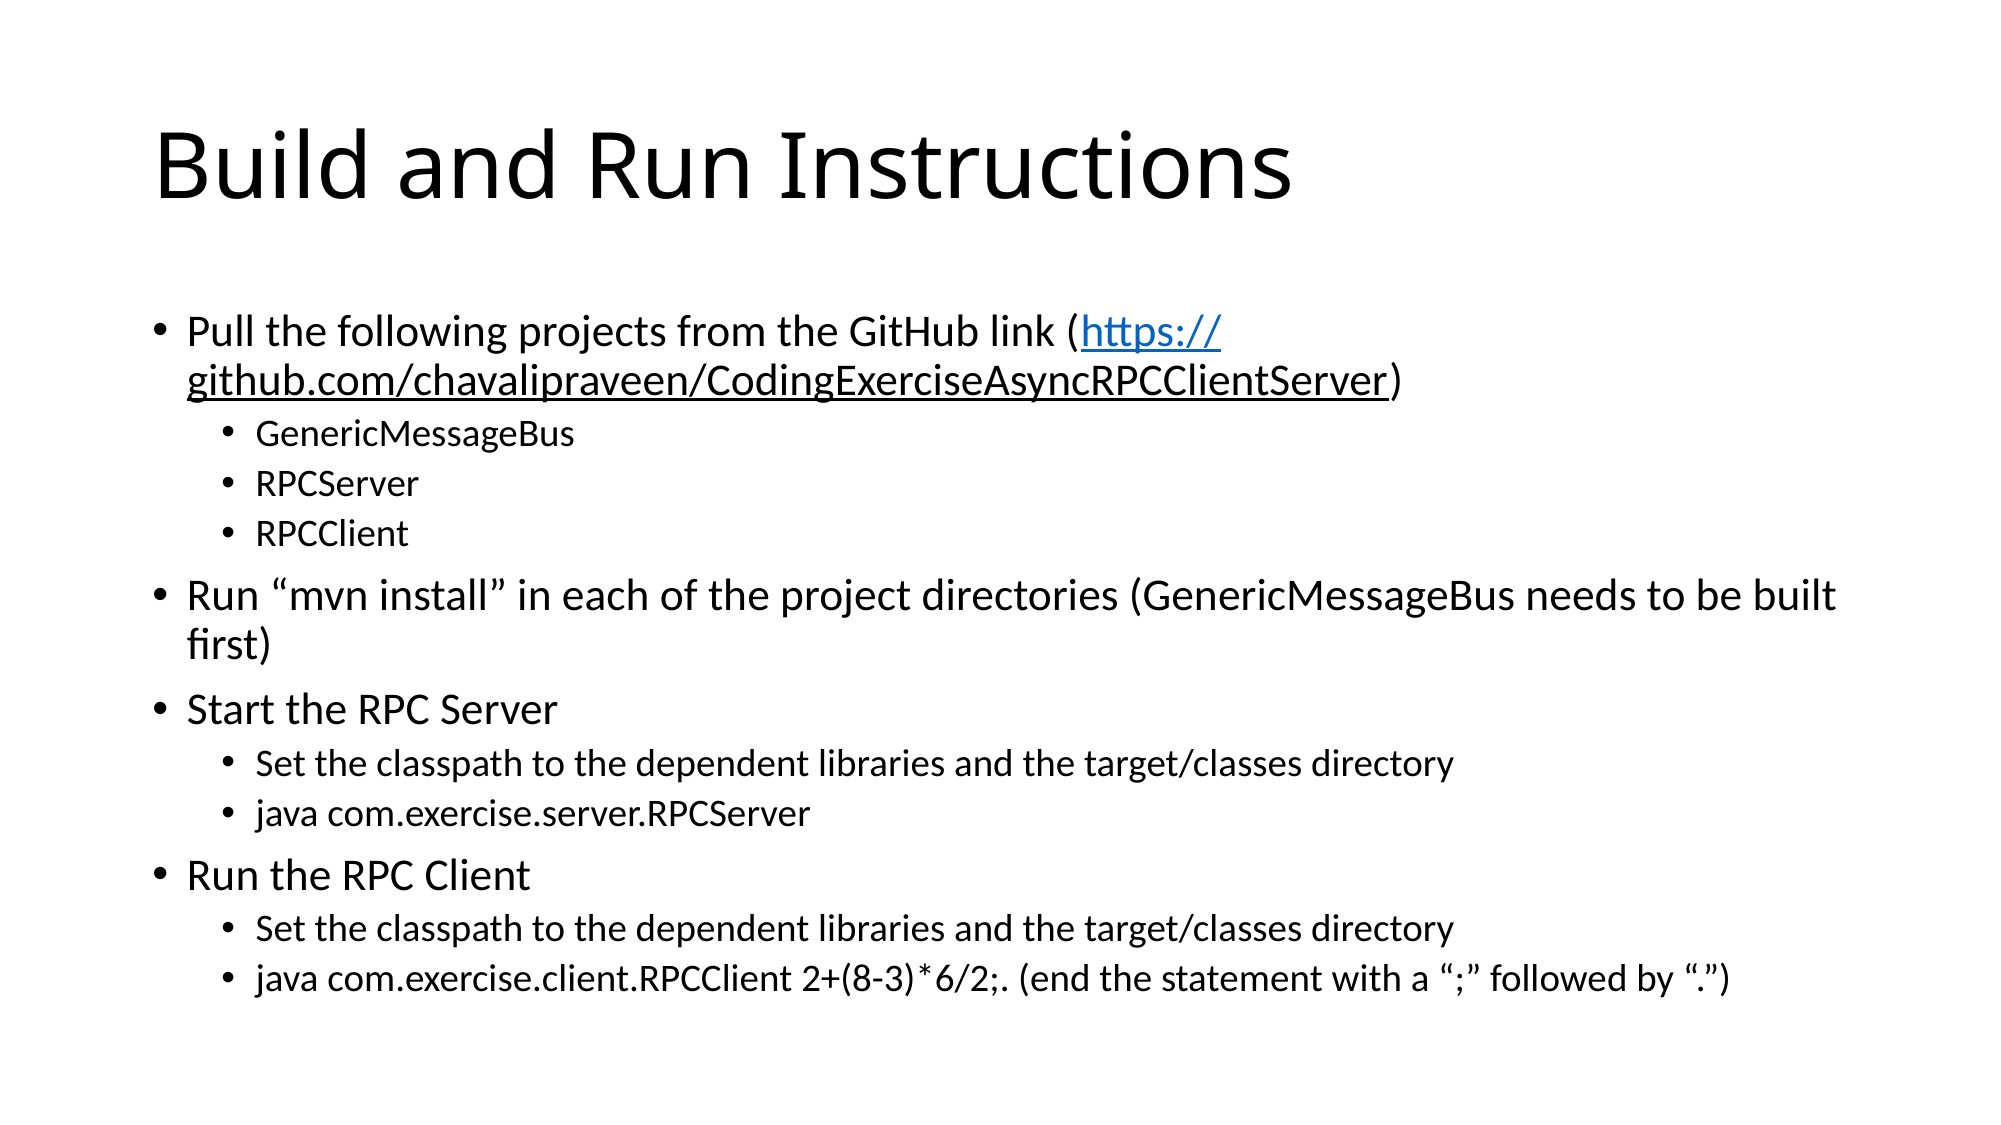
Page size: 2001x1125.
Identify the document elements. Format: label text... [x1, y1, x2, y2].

list Pull the following projects from the GitHub link (https://github.com/chavalipraveen/CodingExerciseAsyncRPCClientServer) GenericMessageBus RPCServer RPCClient Run “mvn install” in each of the project directories (GenericMessageBus needs to be built first) Start the RPC Server Set the classpath to the dependent libraries and the target/classes directory java com.exercise.server.RPCServer Run the RPC Client Set the classpath to the dependent libraries and the target/classes directory java com.exercise.client.RPCClient 2+(8-3)*6/2;. (end the statement with a “;” followed by “.”) [137, 299, 1863, 1014]
title Build and Run Instructions [137, 59, 1863, 278]
